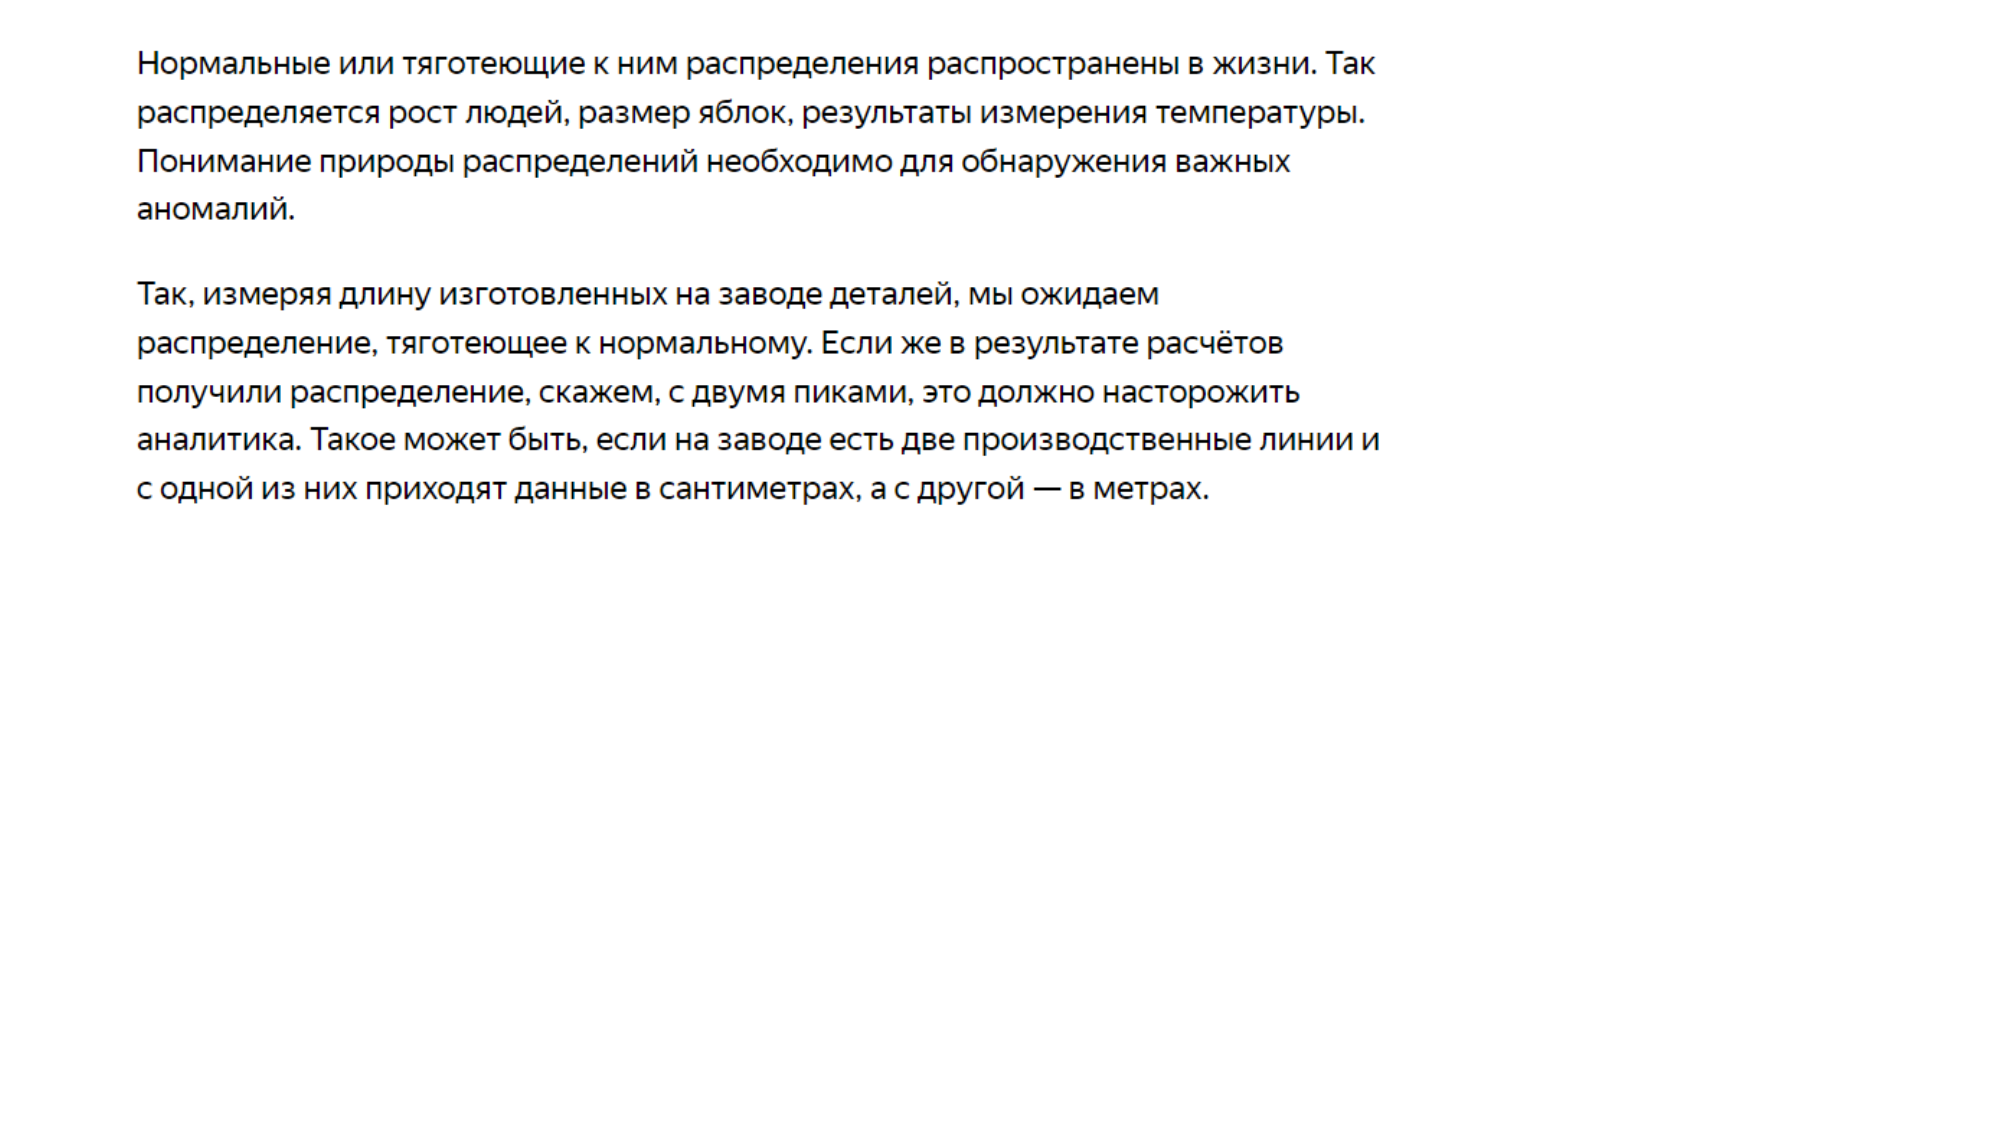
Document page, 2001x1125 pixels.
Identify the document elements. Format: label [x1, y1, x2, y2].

picture [108, 31, 1474, 519]
